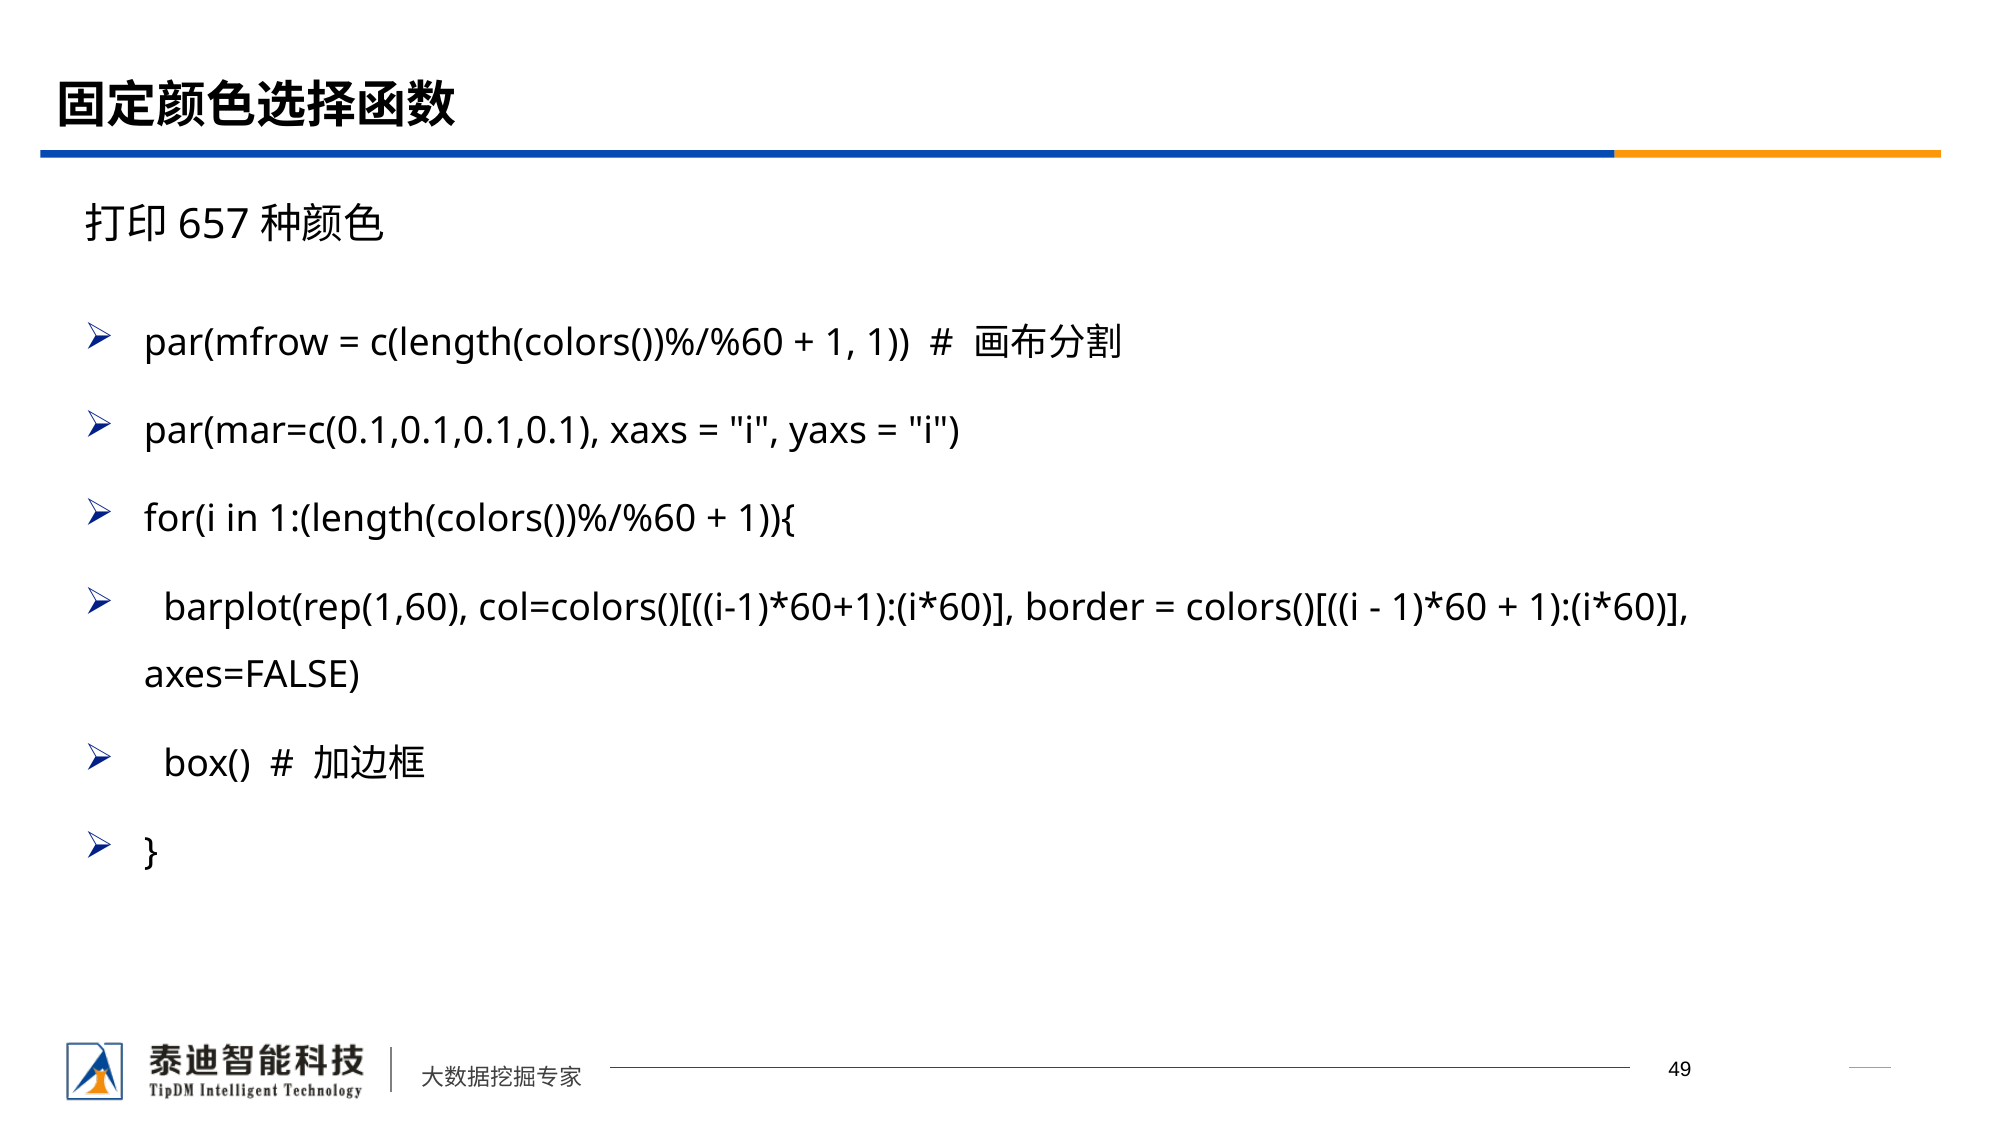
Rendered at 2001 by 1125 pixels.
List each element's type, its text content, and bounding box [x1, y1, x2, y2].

picture [62, 1028, 368, 1107]
title 固定颜色选择函数 [41, 58, 1842, 146]
list 打印657种颜色 [69, 186, 1892, 257]
list par(mfrow = c(length(colors())%/%60 + 1, 1)) # 画布分割 par(mar=c(0.1,0.1,0.1,0.1), xaxs = "i", yaxs = "i") for(i in 1:(length(colors())%/%60 + 1)){ barplot(rep(1,60), col=colors()[((i-1)*60+1):(i*60)], border = colors()[((i - 1)*60 + 1):(i*60)], axes=FALSE) box() # 加边框 } [69, 287, 1892, 1000]
